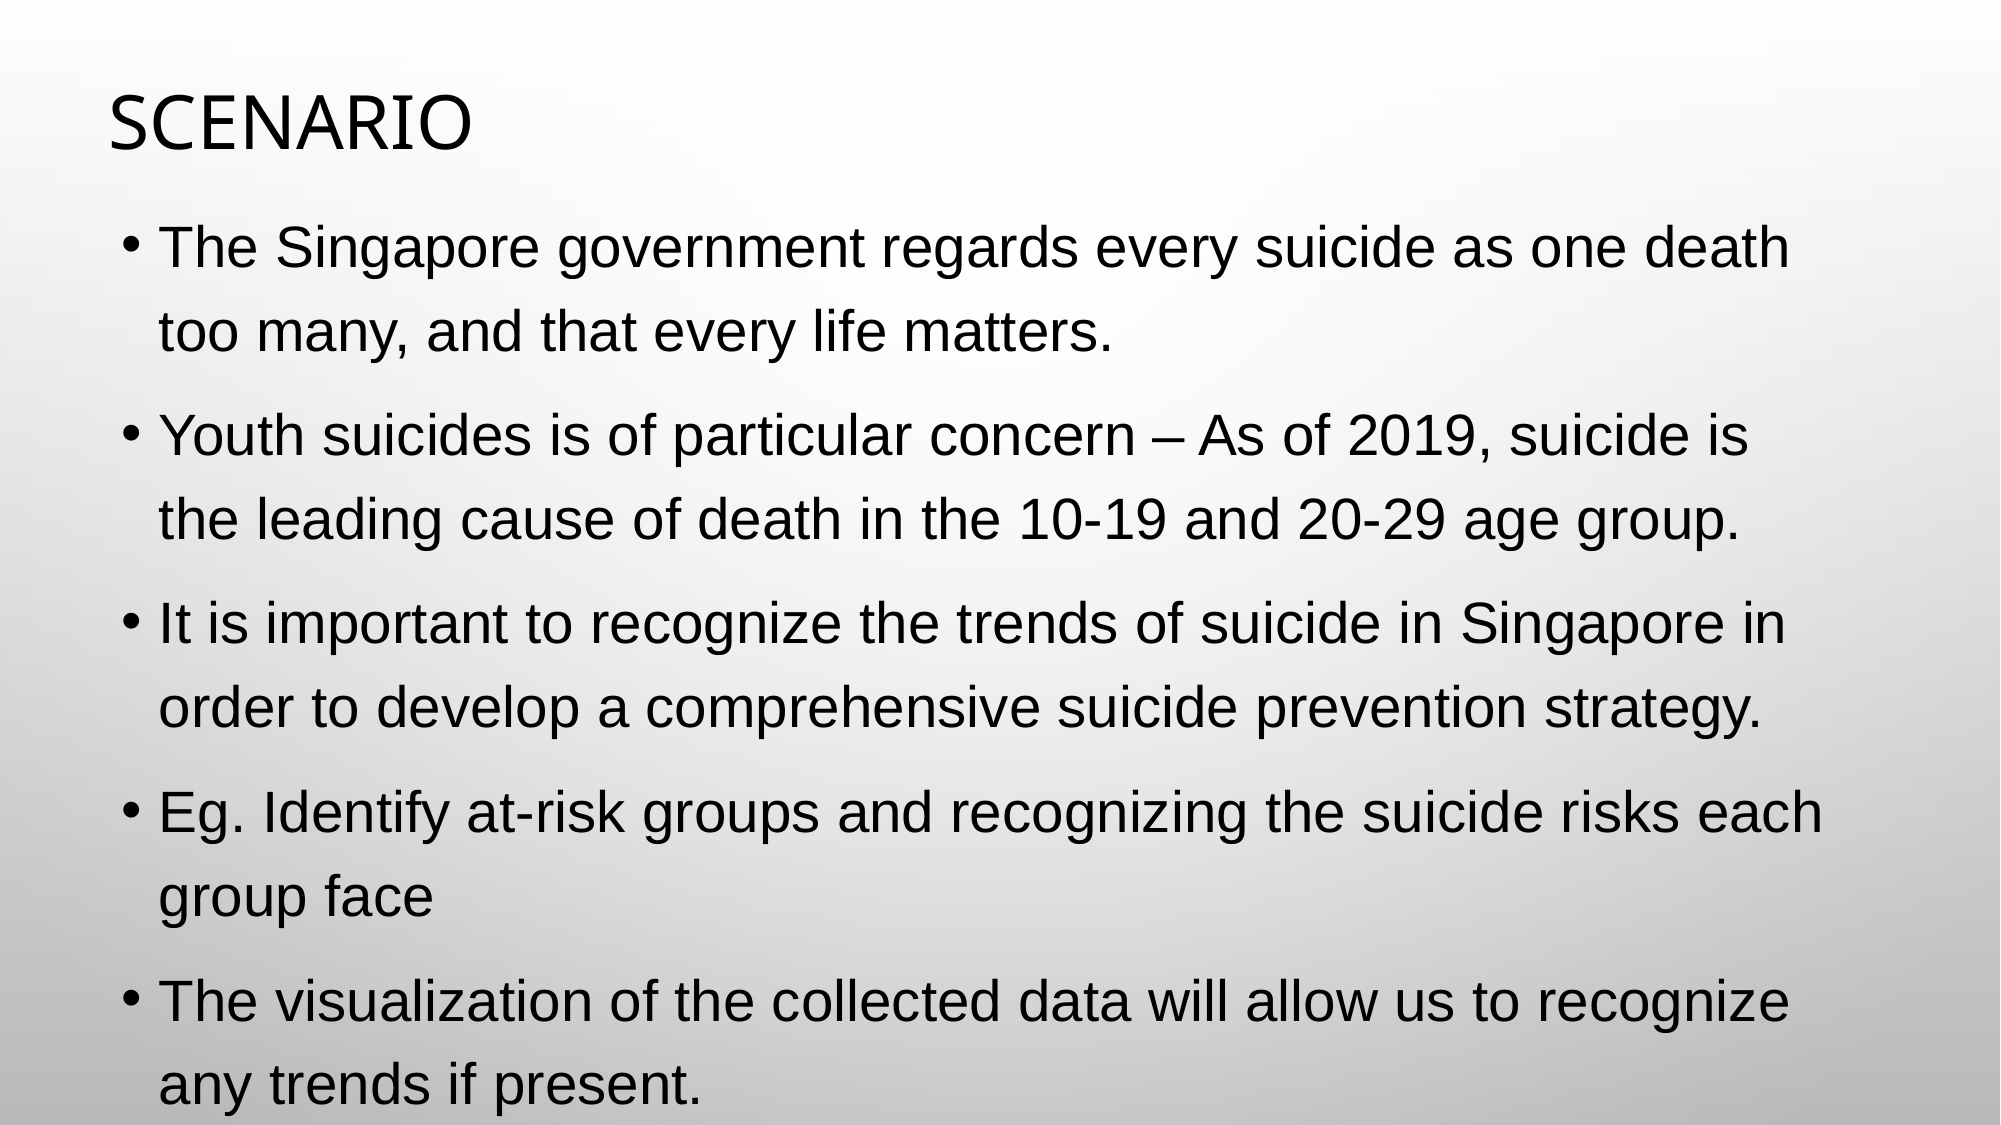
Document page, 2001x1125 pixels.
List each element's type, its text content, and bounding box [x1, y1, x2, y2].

text_box The Singapore government regards every suicide as one death too many, and that every life matters. Youth suicides is of particular concern – As of 2019, suicide is the leading cause of death in the 10-19 and 20-29 age group. It is important to recognize the trends of suicide in Singapore in order to develop a comprehensive suicide prevention strategy. Eg. Identify at-risk groups and recognizing the suicide risks each group face The visualization of the collected data will allow us to recognize any trends if present. [106, 187, 1850, 1125]
picture [0, 0, 2000, 1125]
title SCENARIO [93, 77, 1757, 188]
